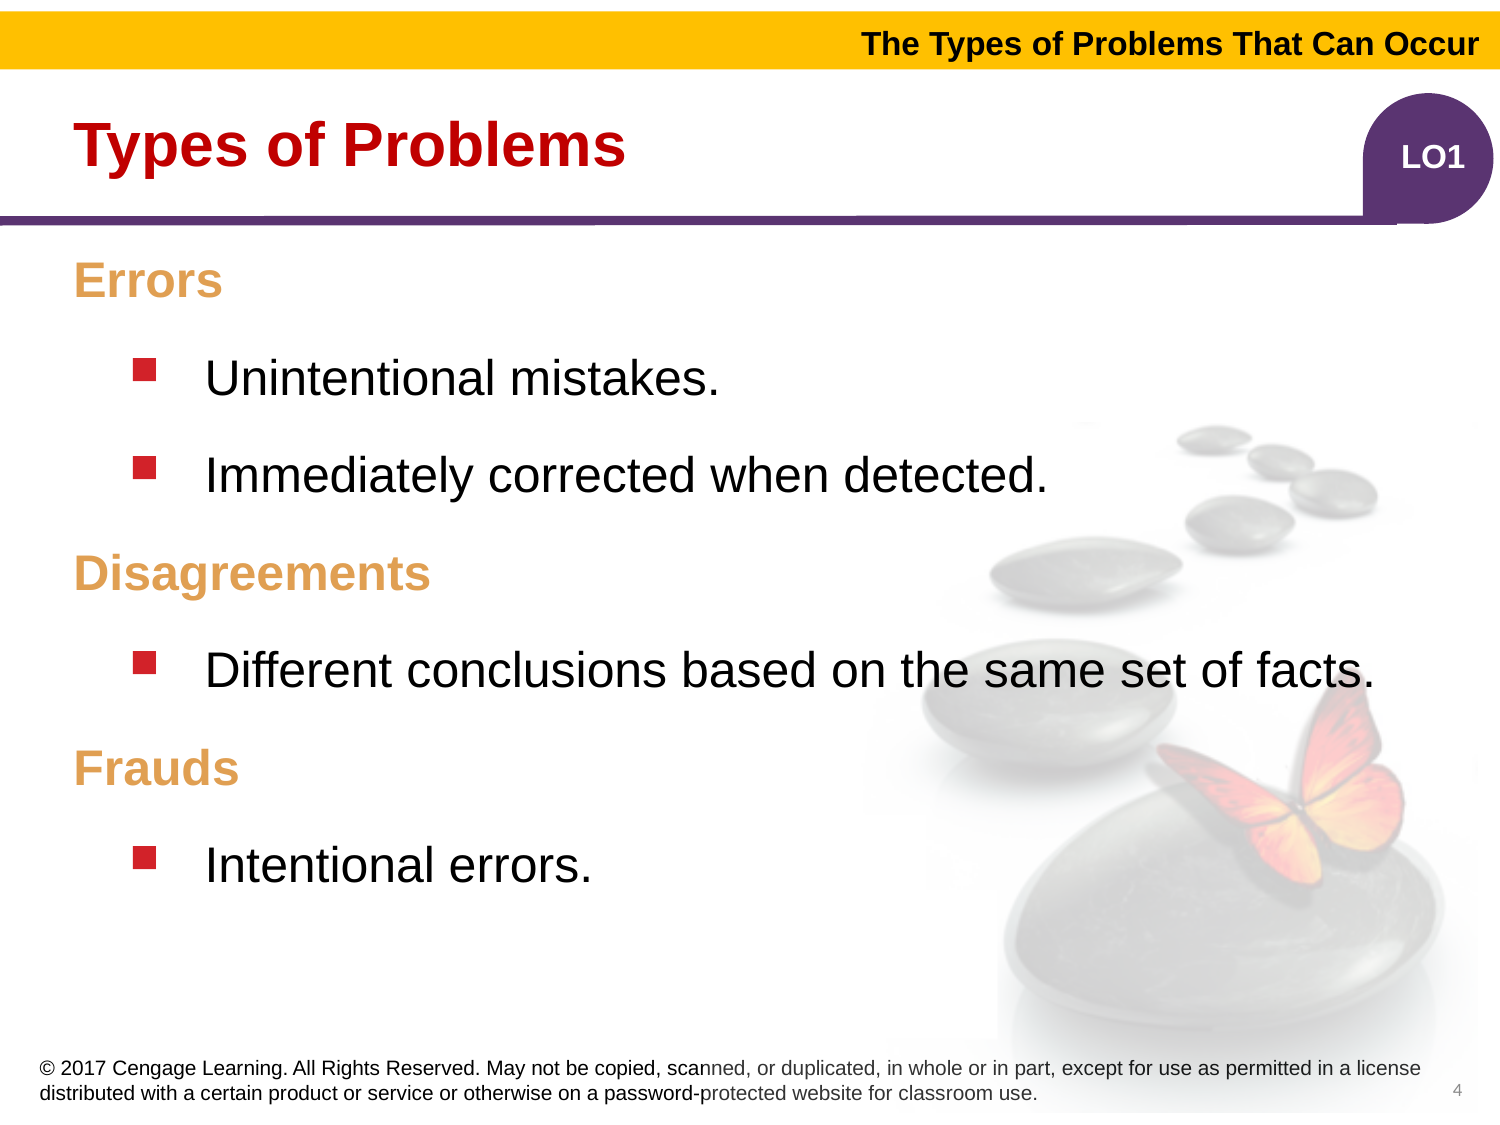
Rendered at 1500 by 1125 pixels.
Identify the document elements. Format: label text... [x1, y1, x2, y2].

picture [969, 1064, 979, 1075]
picture [776, 1085, 785, 1100]
text_box The Types of Problems That Can Occur [846, 15, 1496, 70]
picture [998, 1064, 1007, 1075]
picture [899, 1089, 908, 1100]
list Errors Unintentional mistakes. Immediately corrected when detected. Disagreements Different conclusions based on the same set of facts. Frauds Intentional errors. [58, 240, 1439, 1014]
picture [976, 1089, 991, 1100]
picture [1095, 1064, 1105, 1075]
picture [953, 1089, 963, 1100]
picture [1062, 1064, 1072, 1075]
picture [936, 1089, 945, 1100]
picture [712, 1089, 718, 1100]
picture [1026, 1064, 1037, 1075]
slide_number 4 [1139, 1047, 1478, 1108]
picture [704, 1089, 711, 1100]
picture [792, 1089, 807, 1100]
picture [1021, 1089, 1031, 1100]
picture [999, 1089, 1008, 1100]
picture [868, 1085, 874, 1100]
text_box LO1 [1386, 128, 1481, 183]
picture [845, 1087, 851, 1100]
picture [1117, 1062, 1123, 1075]
picture [836, 1064, 847, 1075]
picture [936, 1064, 946, 1075]
picture [980, 1064, 986, 1075]
picture [769, 1064, 775, 1075]
picture [719, 1089, 729, 1100]
picture [1011, 1089, 1020, 1100]
picture [758, 1064, 768, 1075]
picture [805, 1064, 815, 1079]
picture [704, 1064, 709, 1075]
picture [908, 1064, 923, 1075]
picture [846, 1062, 852, 1075]
picture [946, 1089, 952, 1100]
picture [730, 1087, 736, 1100]
picture [734, 1060, 743, 1075]
picture [808, 1089, 818, 1100]
picture [875, 1089, 885, 1100]
picture [1106, 1064, 1116, 1079]
picture [831, 1089, 840, 1100]
picture [736, 1089, 746, 1100]
picture [924, 1060, 933, 1075]
picture [914, 1089, 934, 1100]
picture [764, 1089, 774, 1100]
picture [892, 1064, 901, 1075]
picture [1084, 1064, 1093, 1075]
picture [819, 1085, 829, 1100]
picture [712, 1064, 721, 1075]
picture [952, 1064, 962, 1075]
picture [1015, 1064, 1025, 1079]
picture [864, 1060, 873, 1075]
picture [1128, 1060, 1134, 1075]
picture [757, 1087, 763, 1100]
picture [793, 1064, 802, 1075]
picture [782, 1060, 791, 1075]
picture [886, 1089, 892, 1100]
picture [853, 1064, 863, 1075]
picture [1074, 1064, 1083, 1075]
picture [723, 1064, 733, 1075]
picture [1135, 1064, 1139, 1075]
picture [852, 1089, 862, 1100]
title Types of Problems [58, 90, 1397, 202]
picture [965, 1089, 975, 1100]
picture [825, 1064, 834, 1075]
picture [1038, 1062, 1050, 1075]
picture [748, 1089, 757, 1100]
